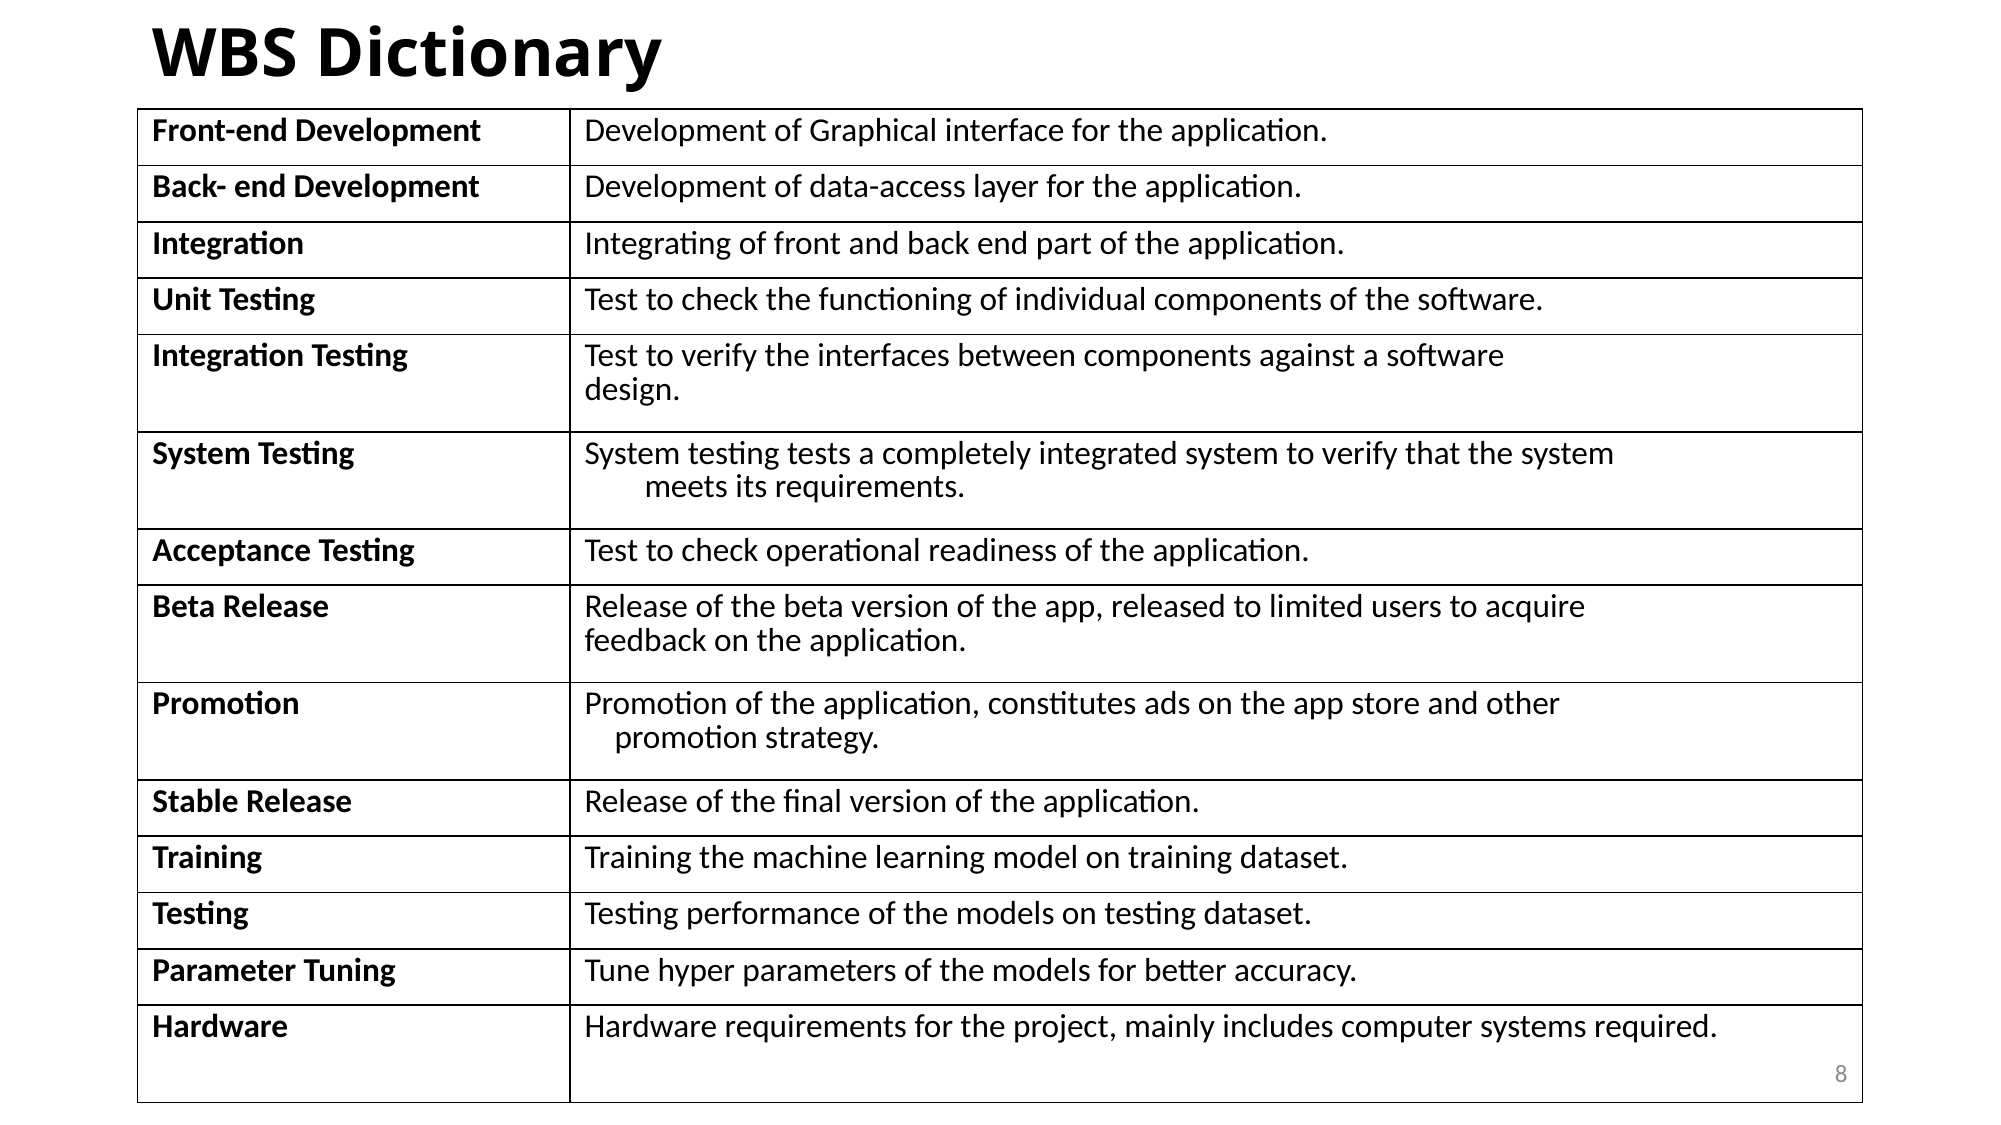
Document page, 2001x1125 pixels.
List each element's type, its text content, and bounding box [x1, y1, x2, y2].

table_cell Acceptance Testing [138, 530, 569, 584]
table_header Development of Graphical interface for the application. [571, 110, 1862, 165]
table_cell Stable Release [138, 781, 569, 835]
table_cell Integrating of front and back end part of the application. [571, 223, 1862, 277]
table_cell System Testing [138, 433, 569, 528]
table_cell Testing performance of the models on testing dataset. [571, 893, 1862, 948]
table_cell Tune hyper parameters of the models for better accuracy. [571, 950, 1862, 1004]
table_cell Back- end Development [138, 166, 569, 221]
table_cell Development of data-access layer for the application. [571, 166, 1862, 221]
table_cell Promotion of the application, constitutes ads on the app store and other promotion strategy. [571, 683, 1862, 779]
table_header Front-end Development [138, 110, 569, 165]
table_cell Training the machine learning model on training dataset. [571, 837, 1862, 892]
table_cell Beta Release [138, 586, 569, 682]
table_cell Unit Testing [138, 279, 569, 334]
table_cell Integration [138, 223, 569, 277]
table_cell Test to check the functioning of individual components of the software. [571, 279, 1862, 334]
table_cell Promotion [138, 683, 569, 779]
table_cell Release of the final version of the application. [571, 781, 1862, 835]
table_cell Hardware requirements for the project, mainly includes computer systems required. [571, 1006, 1862, 1102]
table_cell Parameter Tuning [138, 950, 569, 1004]
title WBS Dictionary [137, 0, 1863, 108]
table_cell Release of the beta version of the app, released to limited users to acquire feedback on the application. [571, 586, 1862, 682]
table_cell Test to check operational readiness of the application. [571, 530, 1862, 584]
table_cell Testing [138, 893, 569, 948]
table_cell Training [138, 837, 569, 892]
table_cell Hardware [138, 1006, 569, 1102]
table_cell Test to verify the interfaces between components against a software design. [571, 335, 1862, 431]
table_cell System testing tests a completely integrated system to verify that the system meets its requirements. [571, 433, 1862, 528]
table_cell Integration Testing [138, 335, 569, 431]
